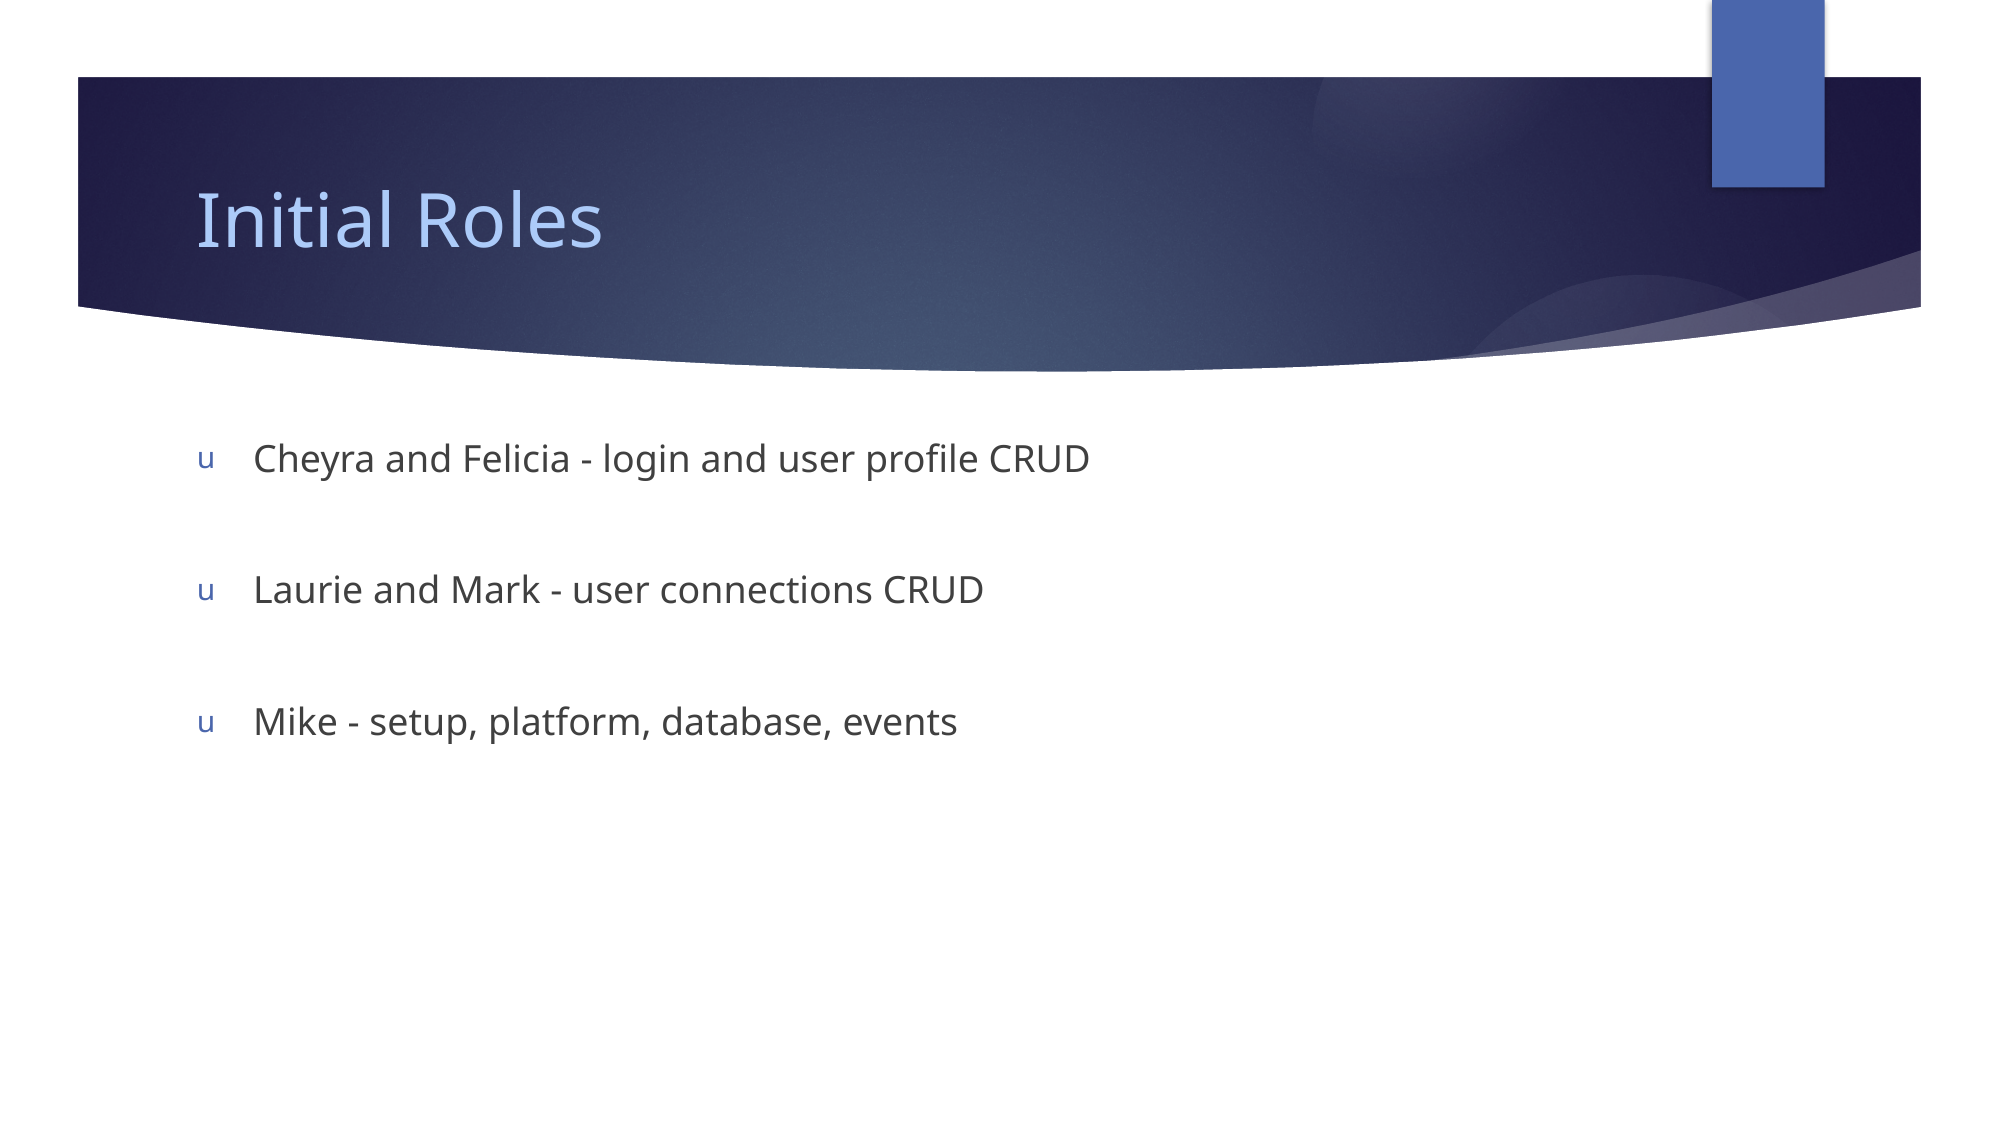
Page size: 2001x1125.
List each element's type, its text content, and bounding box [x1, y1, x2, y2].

picture [79, 78, 1920, 371]
list Cheyra and Felicia - login and user profile CRUD Laurie and Mark - user connections CRUD Mike - setup, platform, database, events [188, 426, 1811, 988]
title Initial Roles [188, 159, 1628, 277]
